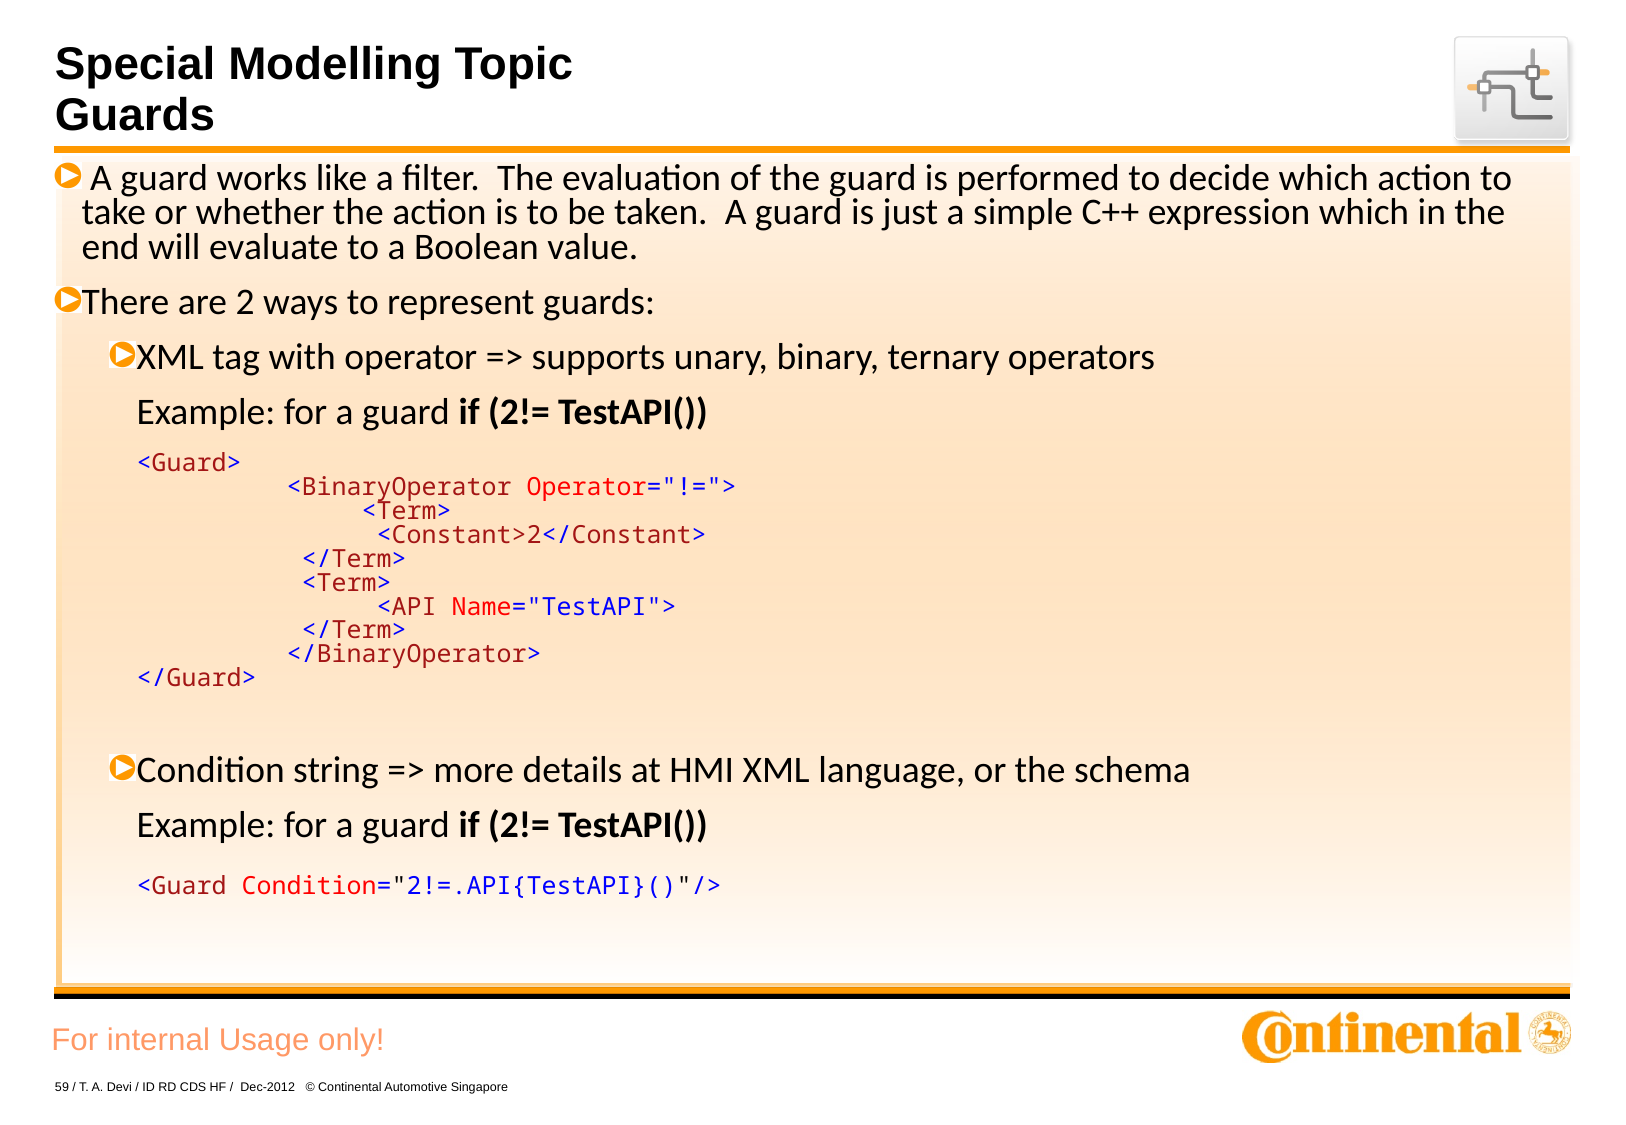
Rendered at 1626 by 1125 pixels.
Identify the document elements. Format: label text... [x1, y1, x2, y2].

title Special Modelling Topic Guards [54, 36, 1571, 141]
slide_number 59 / T. A. Devi / ID RD CDS HF / Dec-2012 © Continental Automotive Singapore [54, 1070, 570, 1094]
picture [54, 286, 82, 313]
picture [1242, 1010, 1571, 1063]
picture [54, 20, 1582, 159]
picture [109, 754, 136, 781]
picture [109, 341, 136, 368]
picture [54, 987, 1570, 999]
picture [54, 162, 82, 189]
list A guard works like a filter. The evaluation of the guard is performed to decide which action to take or whether the action is to be taken. A guard is just a simple C++ expression which in the end will evaluate to a Boolean value. There are 2 ways to represent guards: XML tag with operator => supports unary, binary, ternary operators Example: for a guard if (2!= TestAPI()) <Guard> <BinaryOperator Operator="!="> <Term> <Constant>2</Constant> </Term> <Term> <API Name="TestAPI"> </Term> </BinaryOperator> </Guard> Condition string => more details at HMI XML language, or the schema Example: for a guard if (2!= TestAPI()) <Guard Condition="2!=.API{TestAPI}()"/> [54, 163, 1571, 976]
